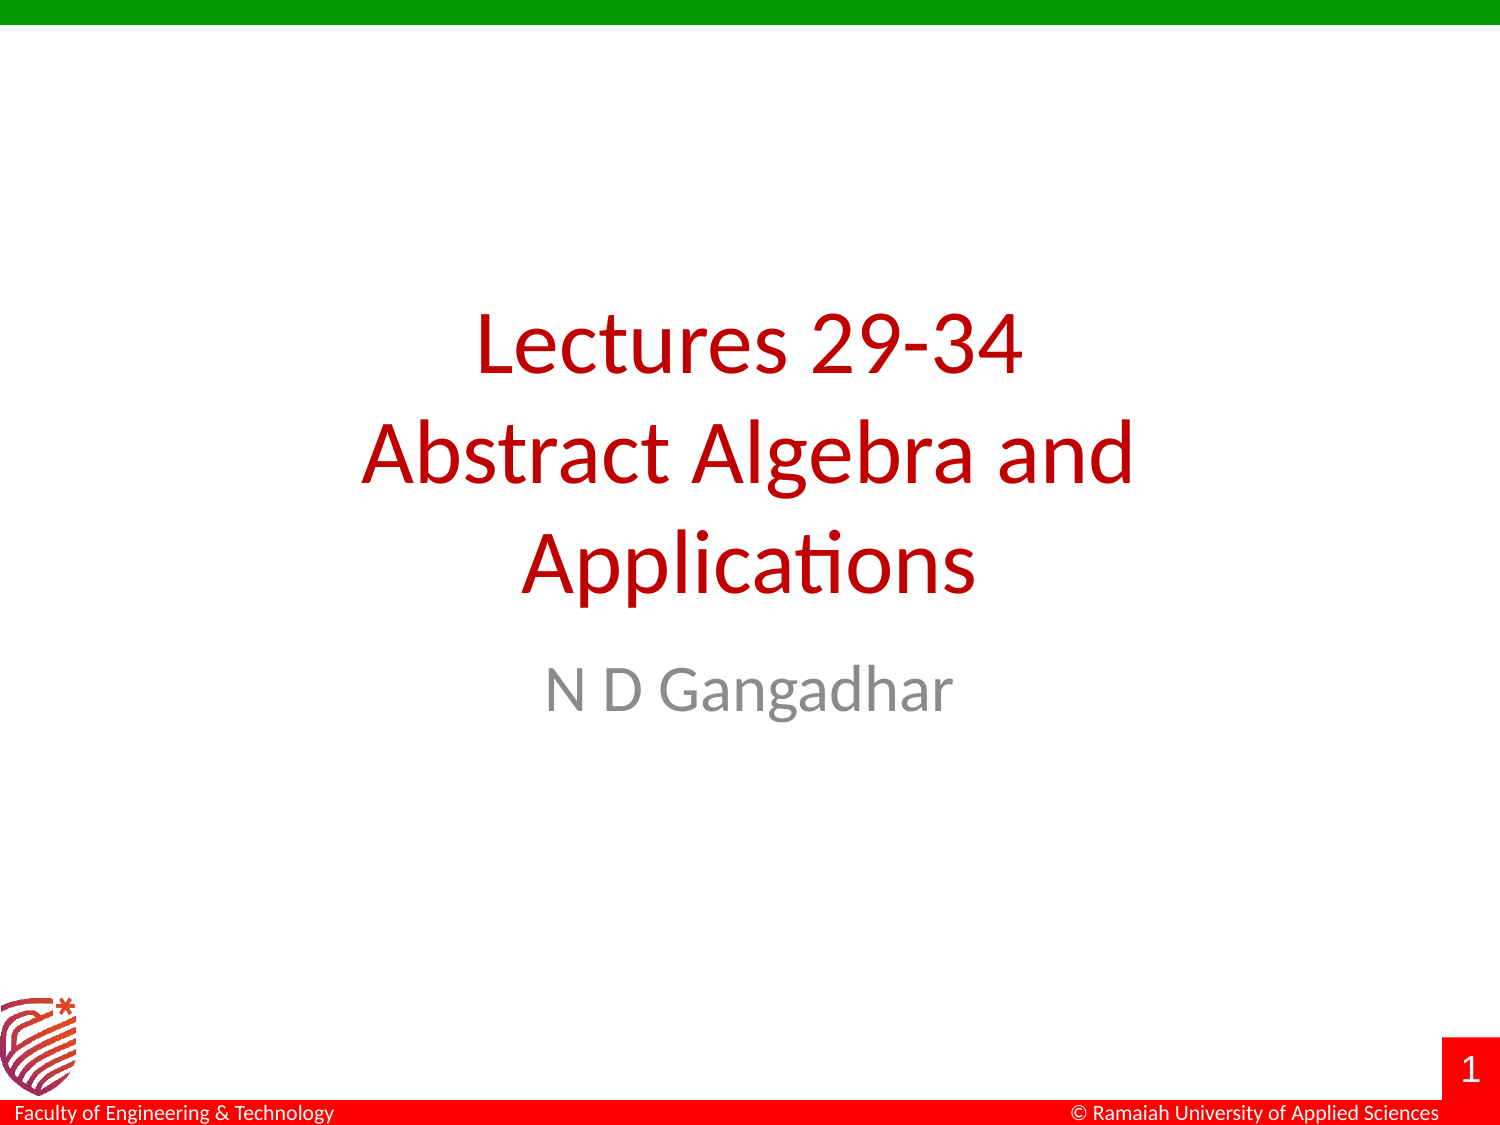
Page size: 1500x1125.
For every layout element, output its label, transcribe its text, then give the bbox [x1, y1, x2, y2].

picture [0, 997, 76, 1096]
title Lectures 29-34 Abstract Algebra and Applications [112, 275, 1388, 517]
subtitle N D Gangadhar [225, 637, 1275, 925]
